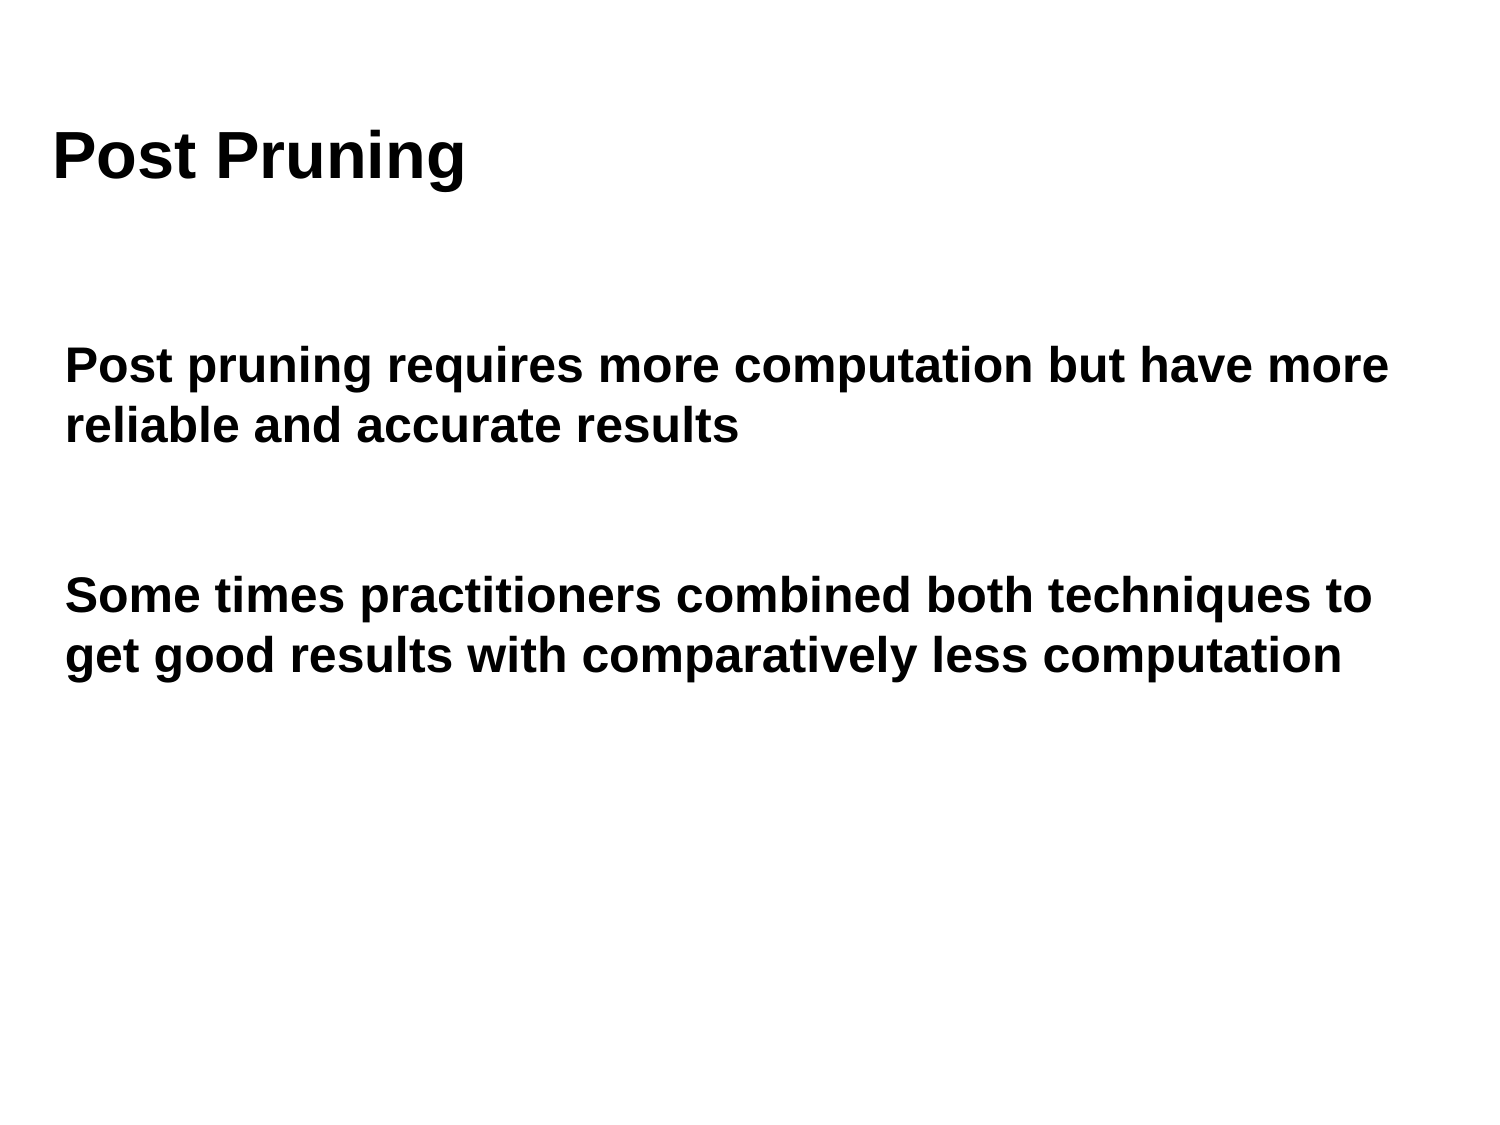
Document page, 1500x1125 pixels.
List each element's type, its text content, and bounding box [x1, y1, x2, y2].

text_box Post pruning requires more computation but have more reliable and accurate results Some times practitioners combined both techniques to get good results with comparatively less computation [49, 325, 1463, 691]
text_box [0, 287, 1500, 638]
text_box Post Pruning [37, 104, 650, 200]
